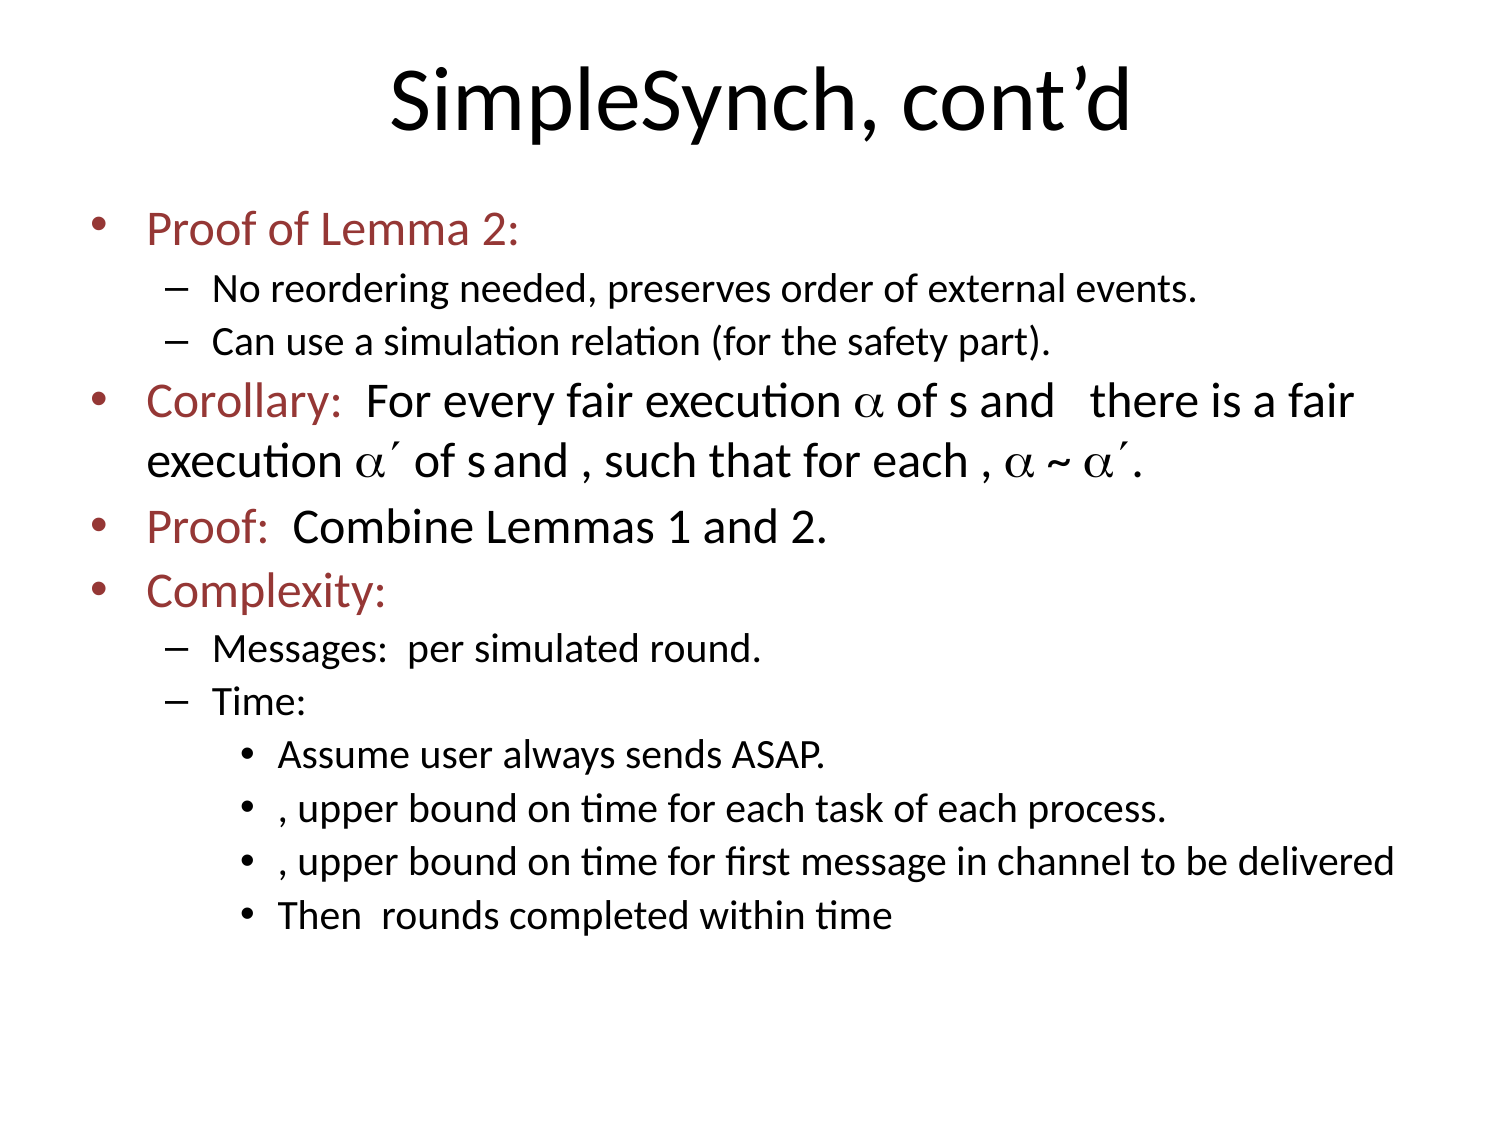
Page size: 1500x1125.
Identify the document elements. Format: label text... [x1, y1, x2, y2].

title SimpleSynch, cont’d [87, 0, 1438, 188]
